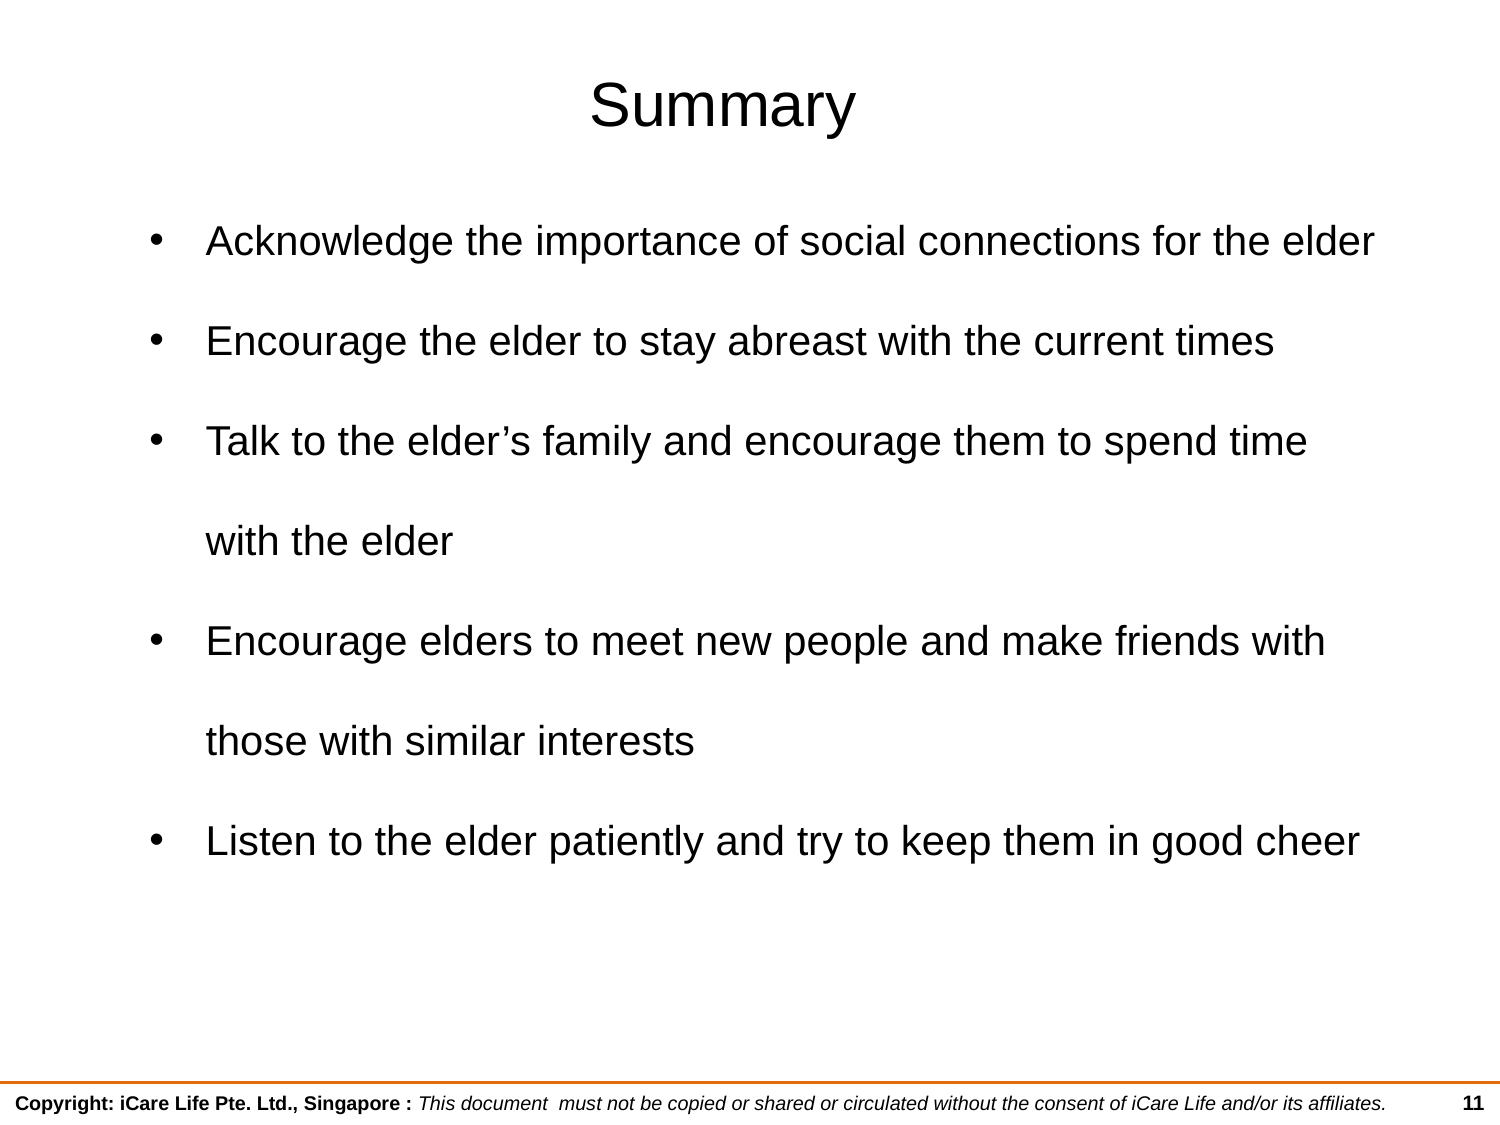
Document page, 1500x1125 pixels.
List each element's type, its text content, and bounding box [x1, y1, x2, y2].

text_box Copyright: iCare Life Pte. Ltd., Singapore : This document must not be copied or shared or circulated without the consent of iCare Life and/or its affiliates. [0, 1091, 1500, 1122]
text_box Acknowledge the importance of social connections for the elder Encourage the elder to stay abreast with the current times Talk to the elder’s family and encourage them to spend time with the elder Encourage elders to meet new people and make friends with those with similar interests Listen to the elder patiently and try to keep them in good cheer [134, 156, 1399, 872]
title Summary [48, 43, 1399, 159]
